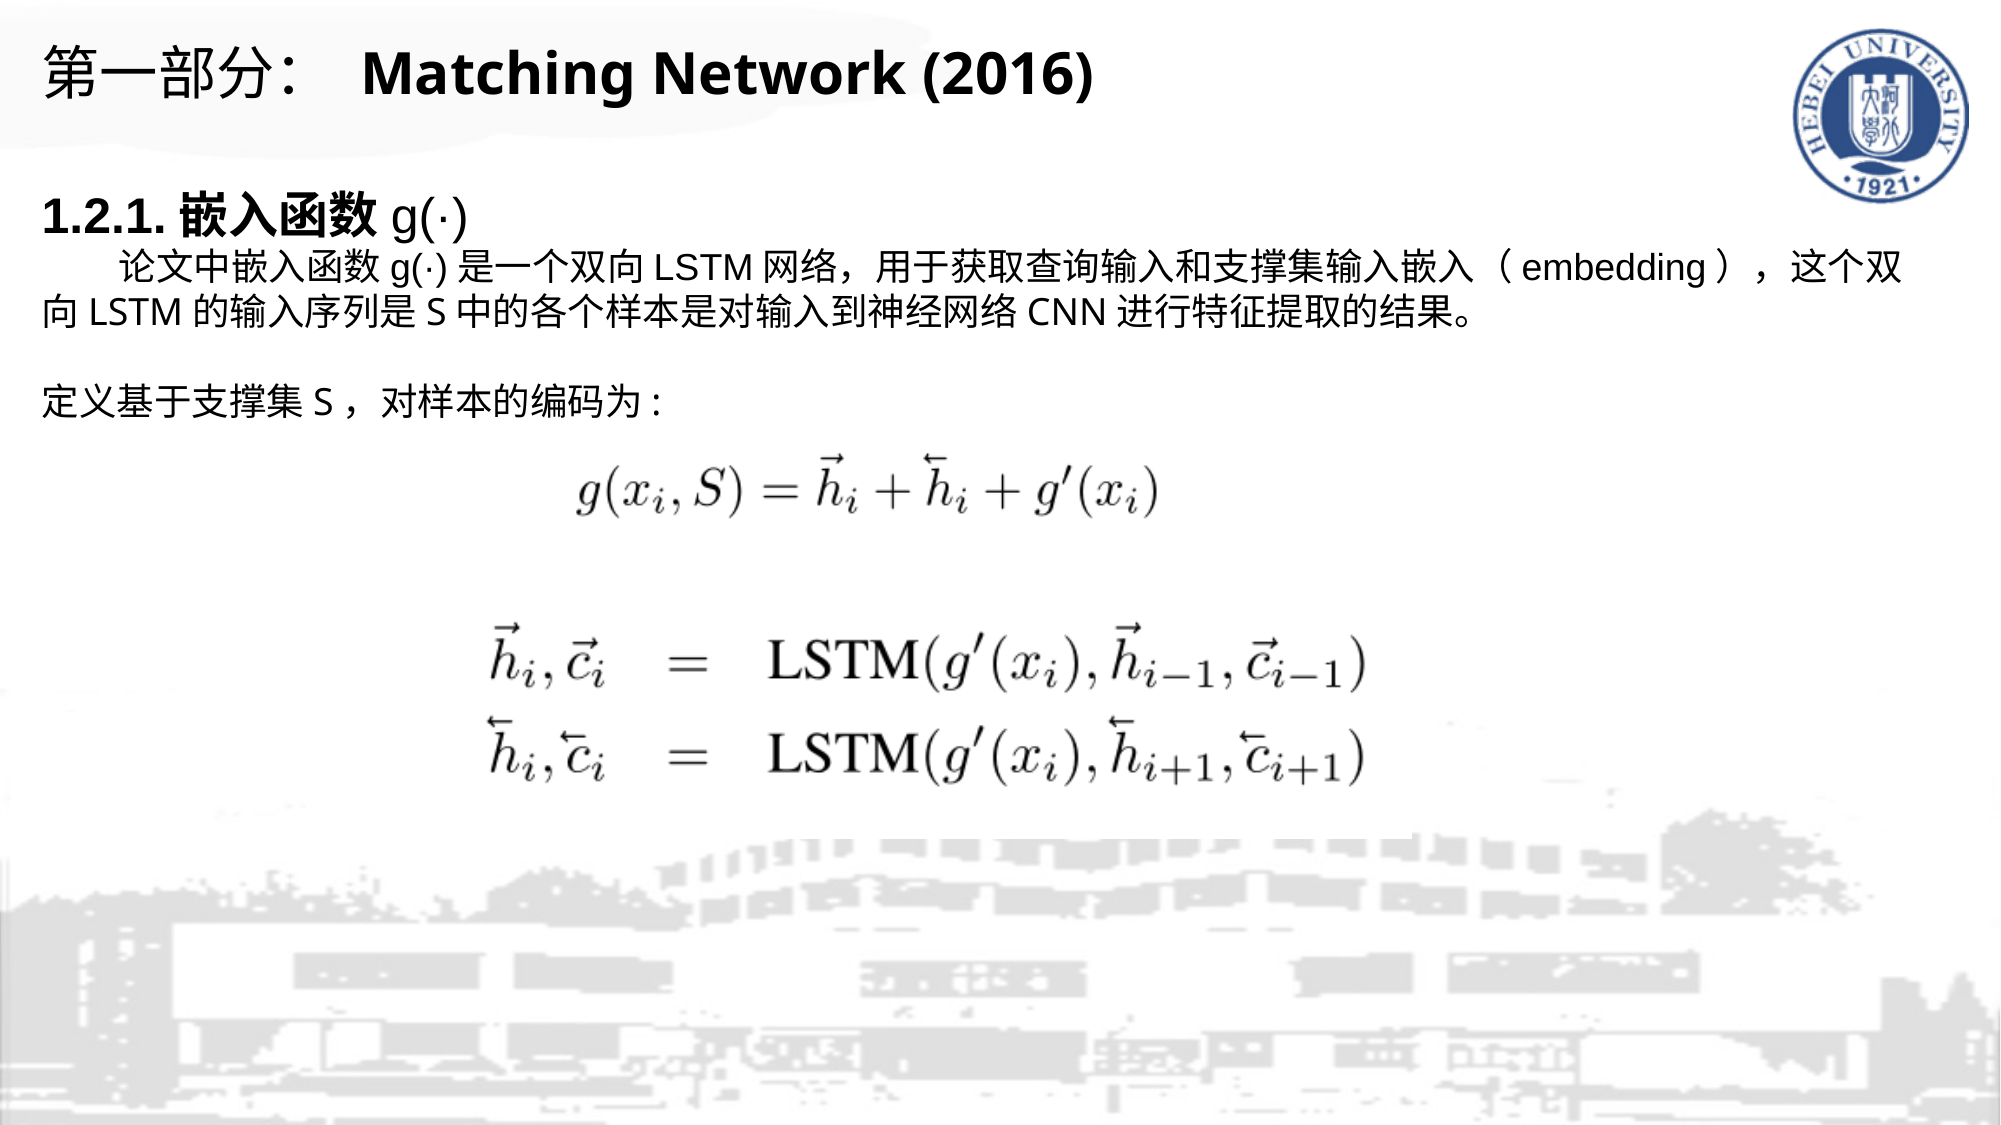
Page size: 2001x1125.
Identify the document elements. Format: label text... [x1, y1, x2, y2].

picture [0, 0, 2001, 1125]
text_box 第一部分： Matching Network (2016) [26, 28, 1121, 114]
